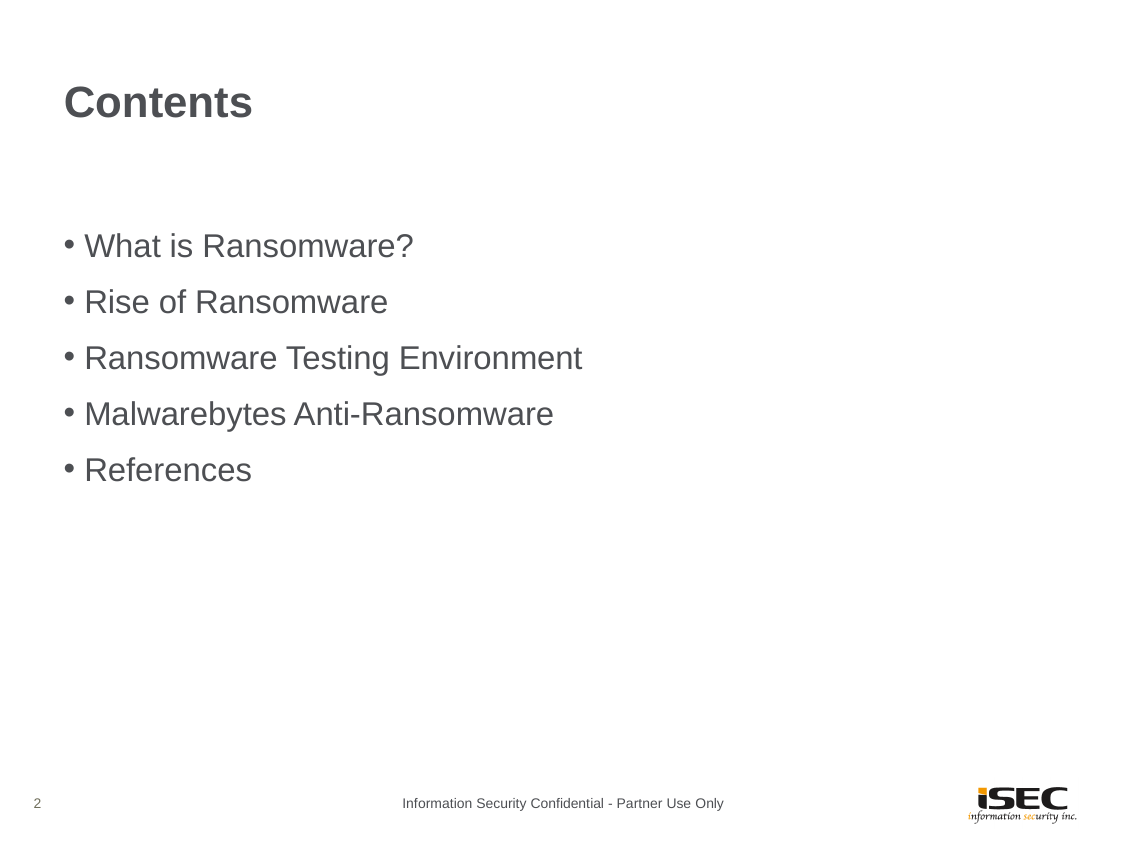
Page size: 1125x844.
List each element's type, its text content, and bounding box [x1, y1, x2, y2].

list What is Ransomware? Rise of Ransomware Ransomware Testing Environment Malwarebytes Anti-Ransomware References [48, 217, 1079, 757]
picture [966, 777, 1079, 829]
slide_number 2 [0, 780, 57, 826]
title Contents [48, 47, 1079, 153]
